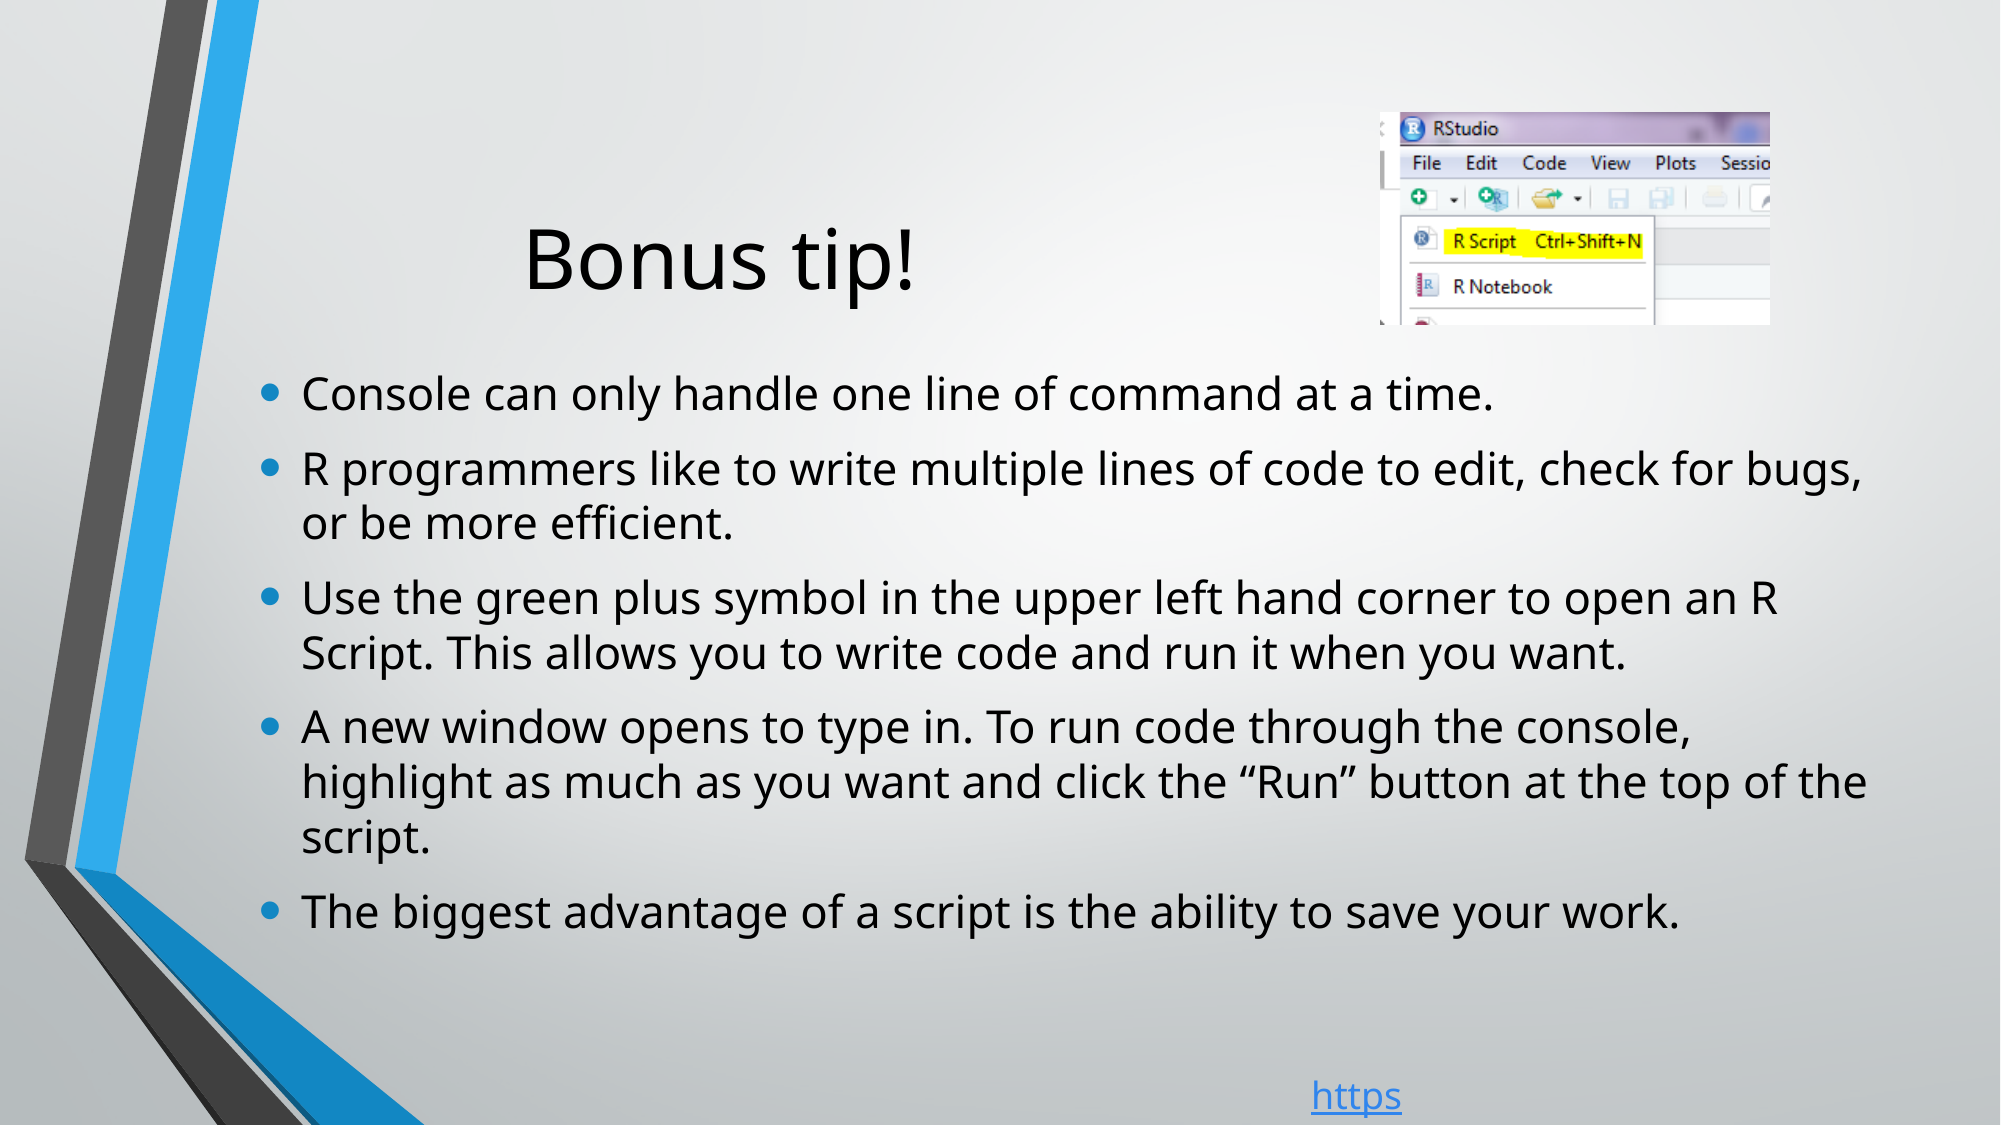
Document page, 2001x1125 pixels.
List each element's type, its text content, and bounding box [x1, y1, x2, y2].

picture [1380, 112, 1770, 326]
title Bonus tip! [243, 112, 1197, 351]
text_box https://joeroith.github.io/RUserGroup/ [1296, 1064, 1934, 1125]
list Console can only handle one line of command at a time. R programmers like to write multiple lines of code to edit, check for bugs, or be more efficient. Use the green plus symbol in the upper left hand corner to open an R Script. This allows you to write code and run it when you want. A new window opens to type in. To run code through the console, highlight as much as you want and click the “Run” button at the top of the script. The biggest advantage of a script is the ability to save your work. [243, 351, 1887, 950]
